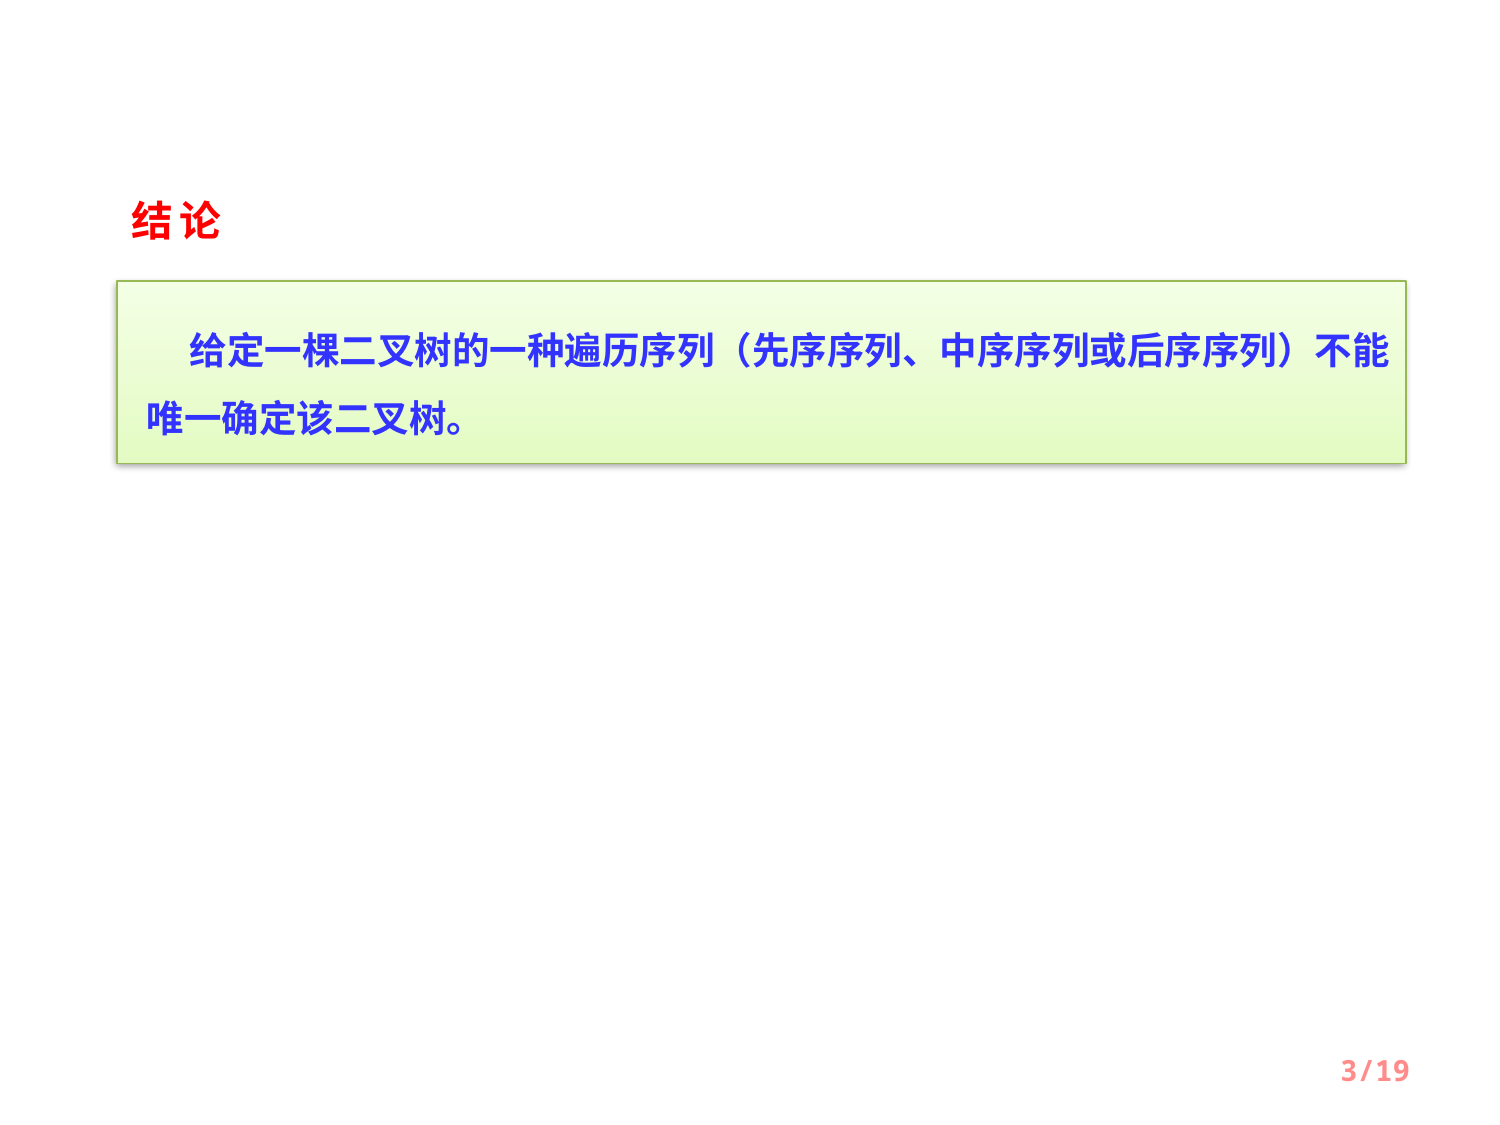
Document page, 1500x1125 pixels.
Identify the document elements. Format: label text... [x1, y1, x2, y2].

text_box 结论 [117, 187, 258, 253]
slide_number 3/19 [1074, 1042, 1425, 1103]
text_box 给定一棵二叉树的一种遍历序列（先序序列、中序序列或后序序列）不能唯一确定该二叉树。 [116, 280, 1407, 464]
